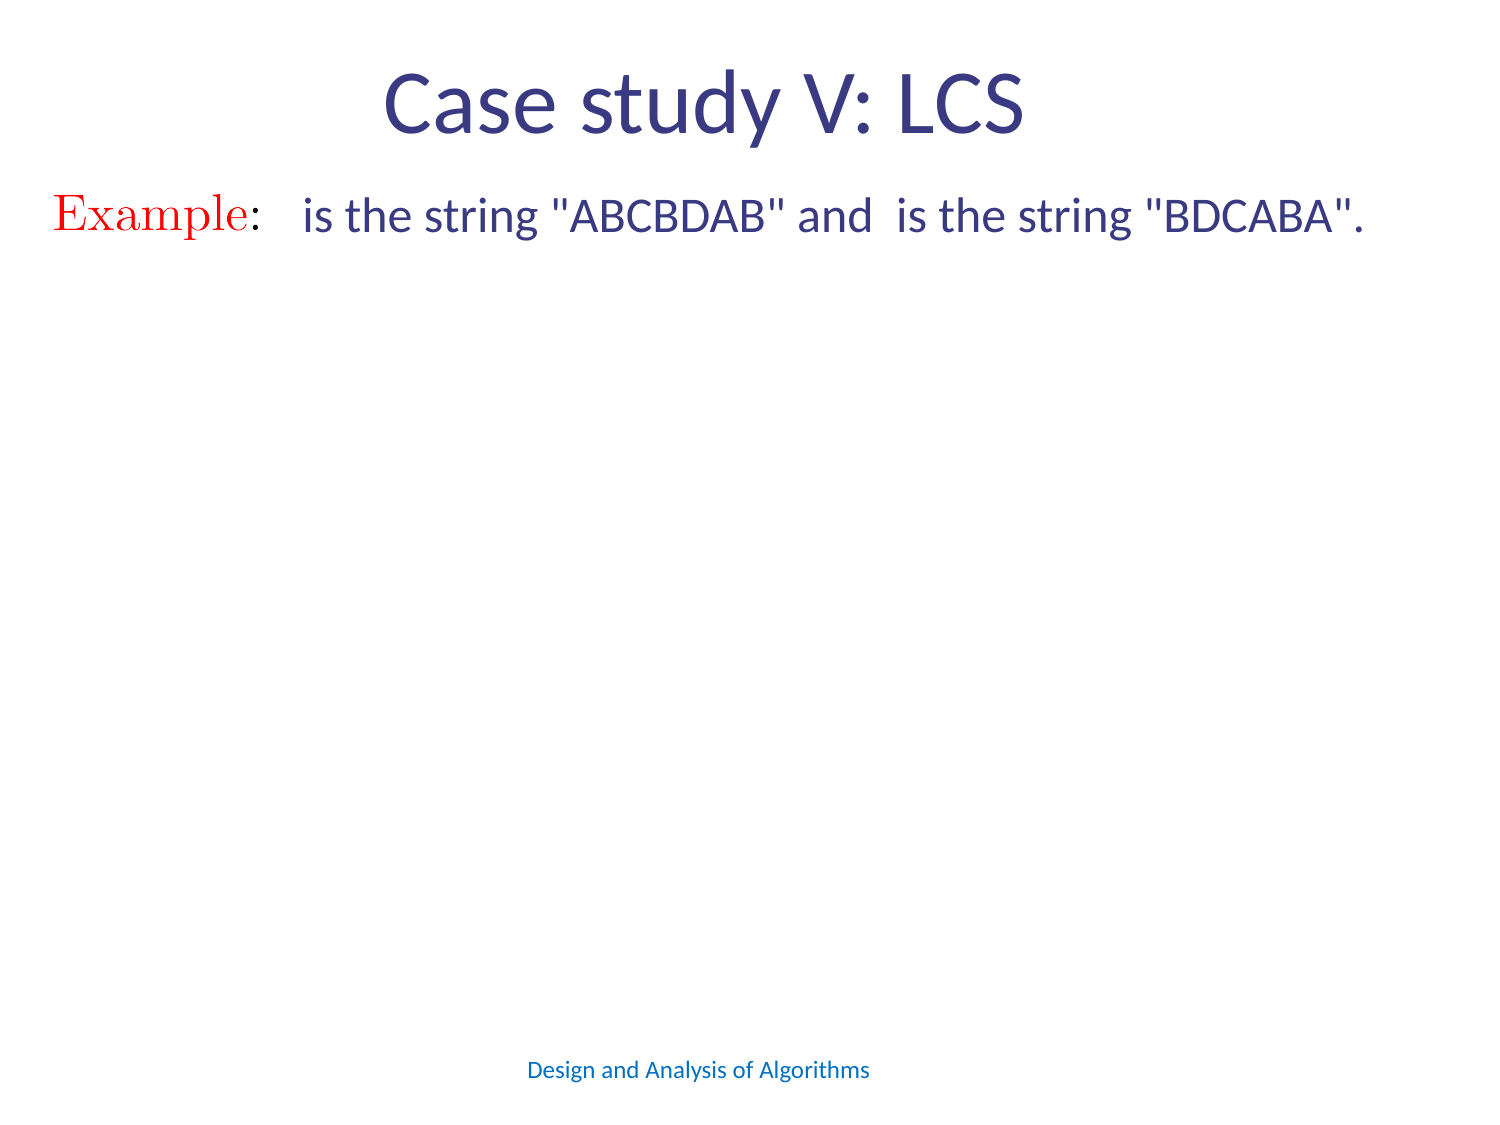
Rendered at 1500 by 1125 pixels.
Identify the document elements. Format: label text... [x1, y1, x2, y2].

title Case study V: LCS [0, 26, 1476, 121]
text_box Design and Analysis of Algorithms [512, 1046, 988, 1107]
picture [54, 194, 258, 240]
